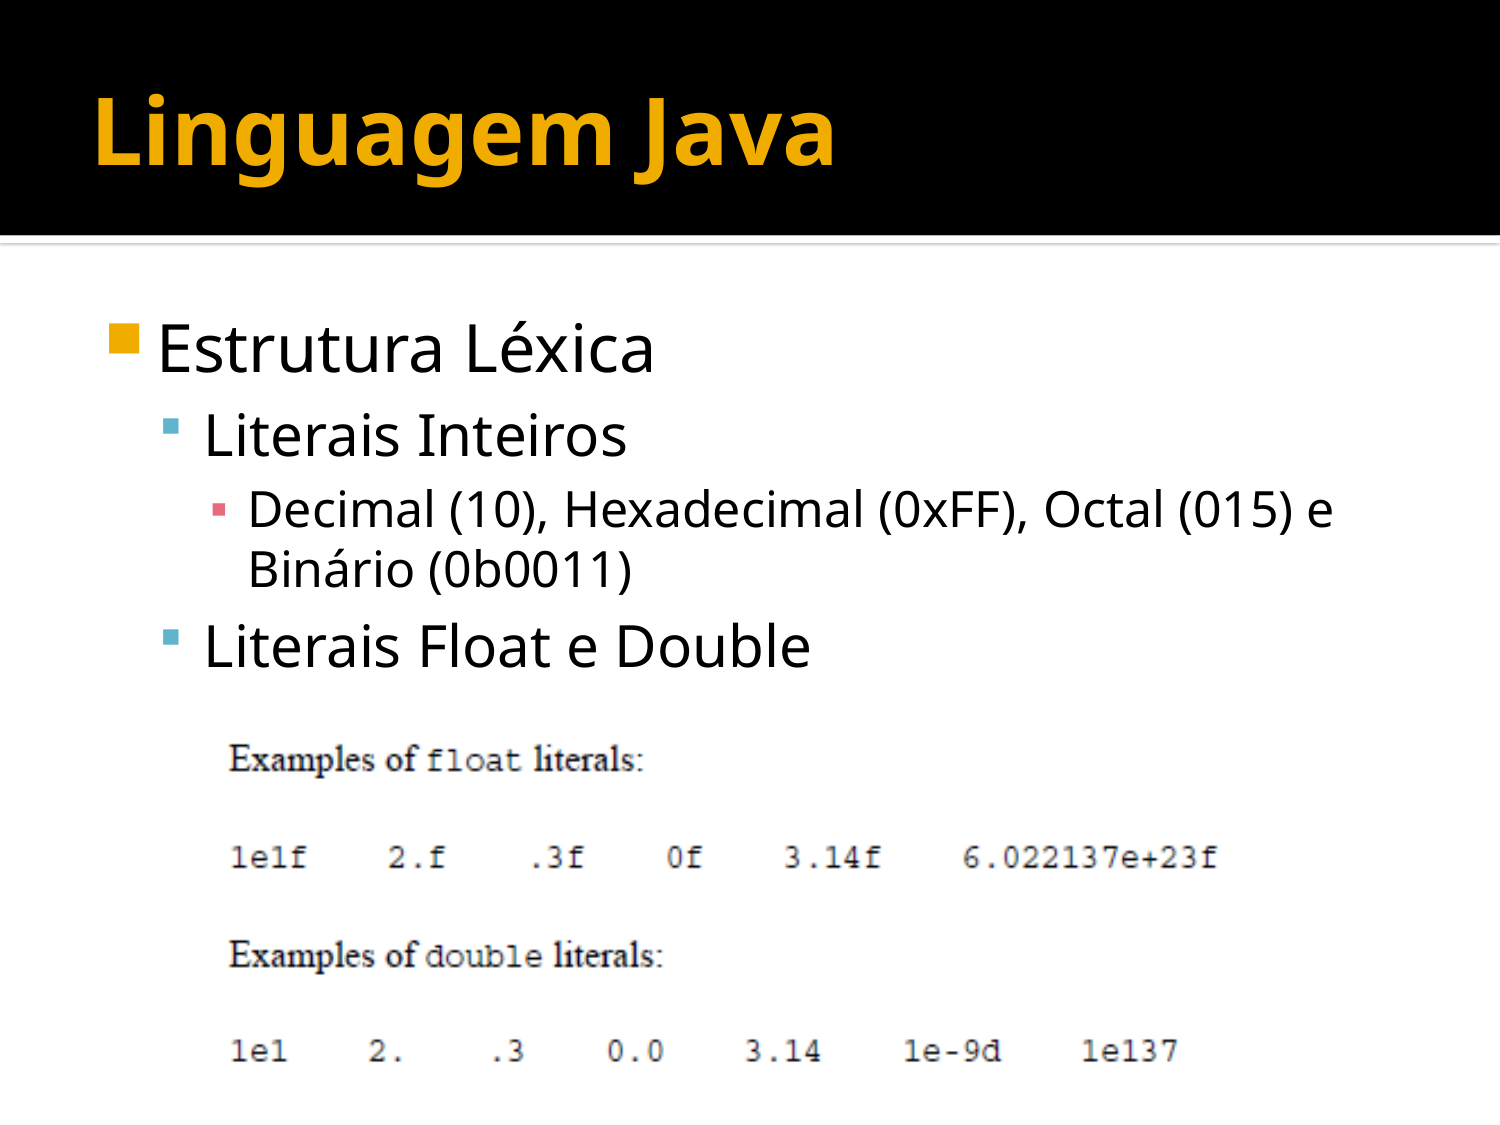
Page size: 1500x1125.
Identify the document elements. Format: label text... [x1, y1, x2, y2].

picture [171, 704, 1322, 1125]
title Linguagem Java [75, 25, 1425, 231]
list Estrutura Léxica Literais Inteiros Decimal (10), Hexadecimal (0xFF), Octal (015) e Binário (0b0011) Literais Float e Double [75, 291, 1425, 1050]
